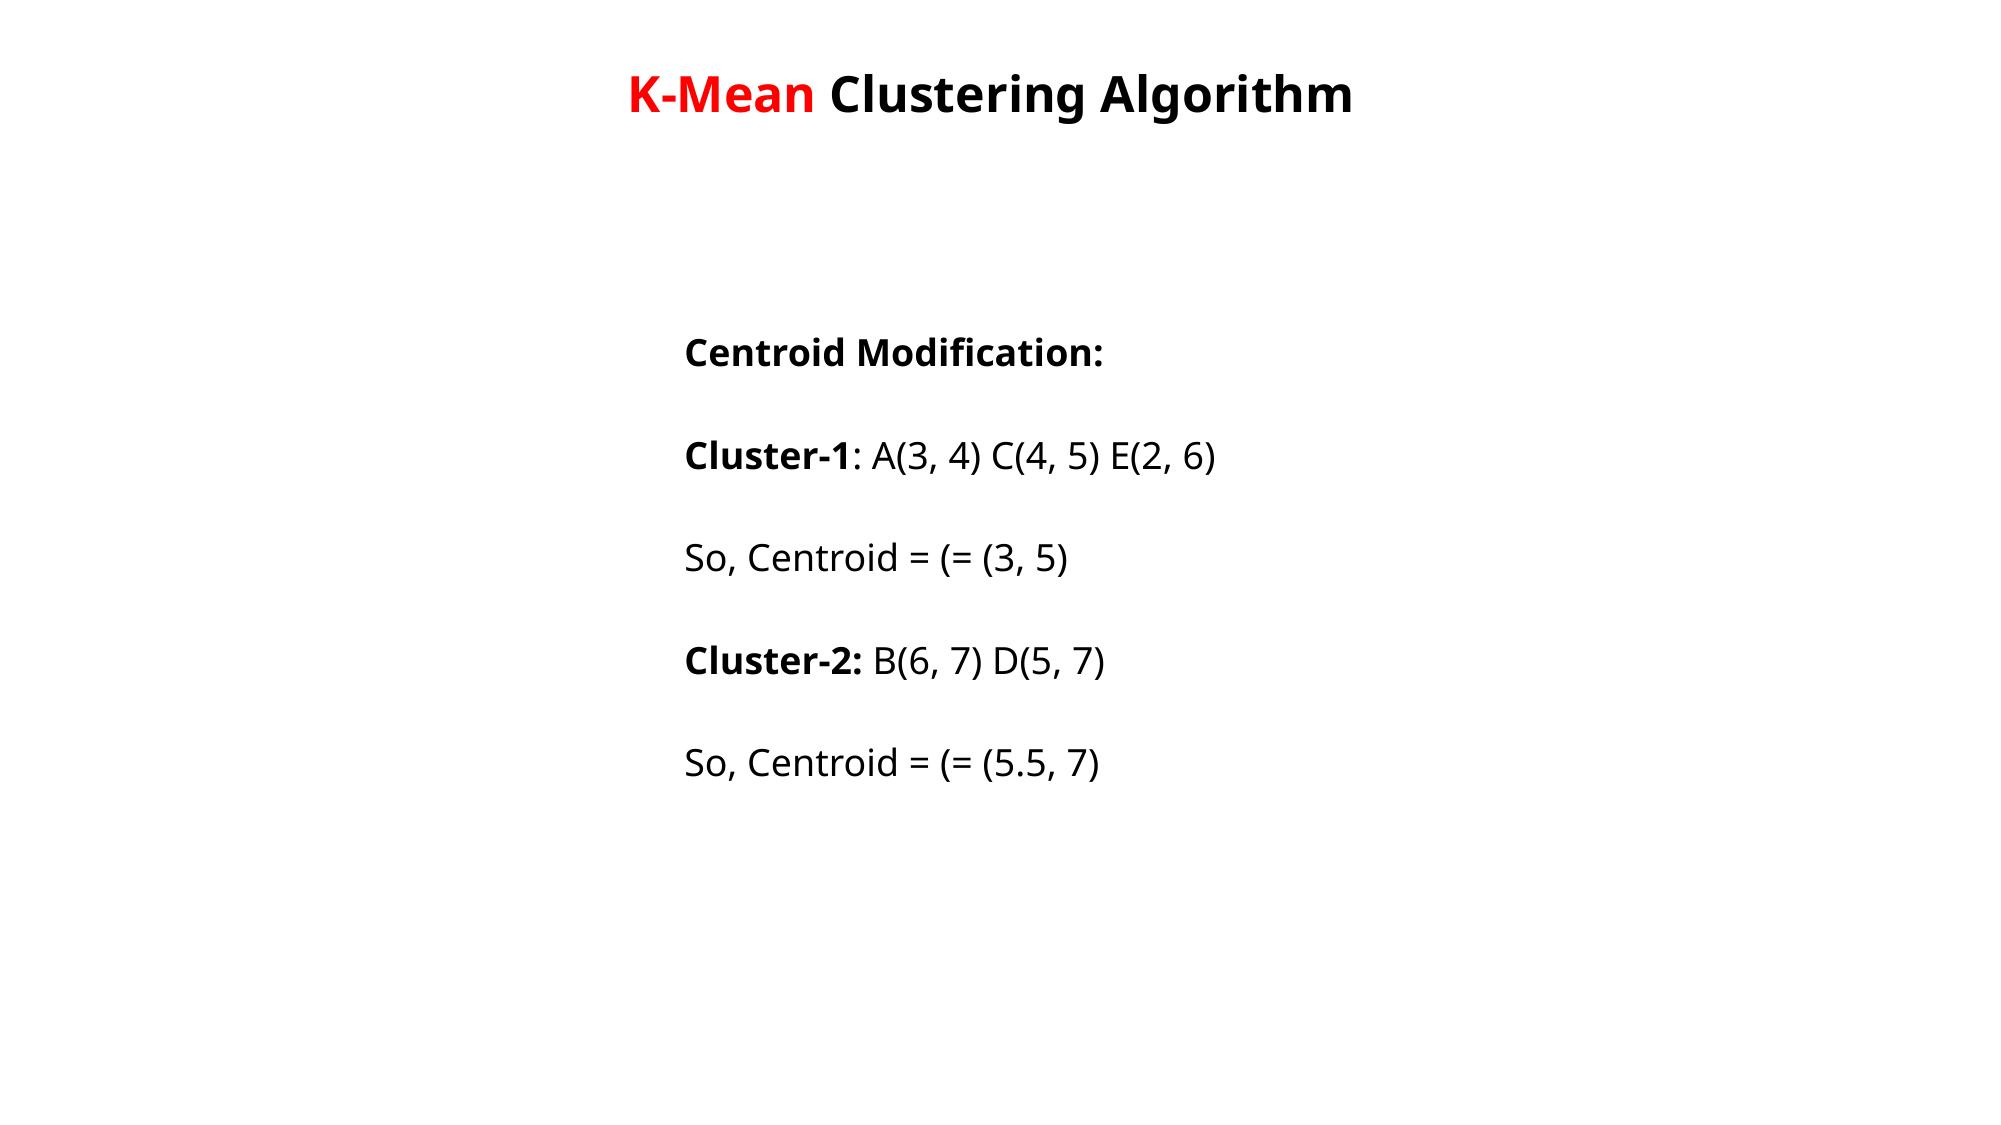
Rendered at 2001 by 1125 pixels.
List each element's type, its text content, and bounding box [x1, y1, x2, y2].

text_box Centroid Modification: Cluster-1: A(3, 4) C(4, 5) E(2, 6) So, Centroid = (= (3, 5) Cluster-2: B(6, 7) D(5, 7) So, Centroid = (= (5.5, 7) [669, 315, 1391, 792]
text_box K-Mean Clustering Algorithm [509, 46, 1487, 130]
